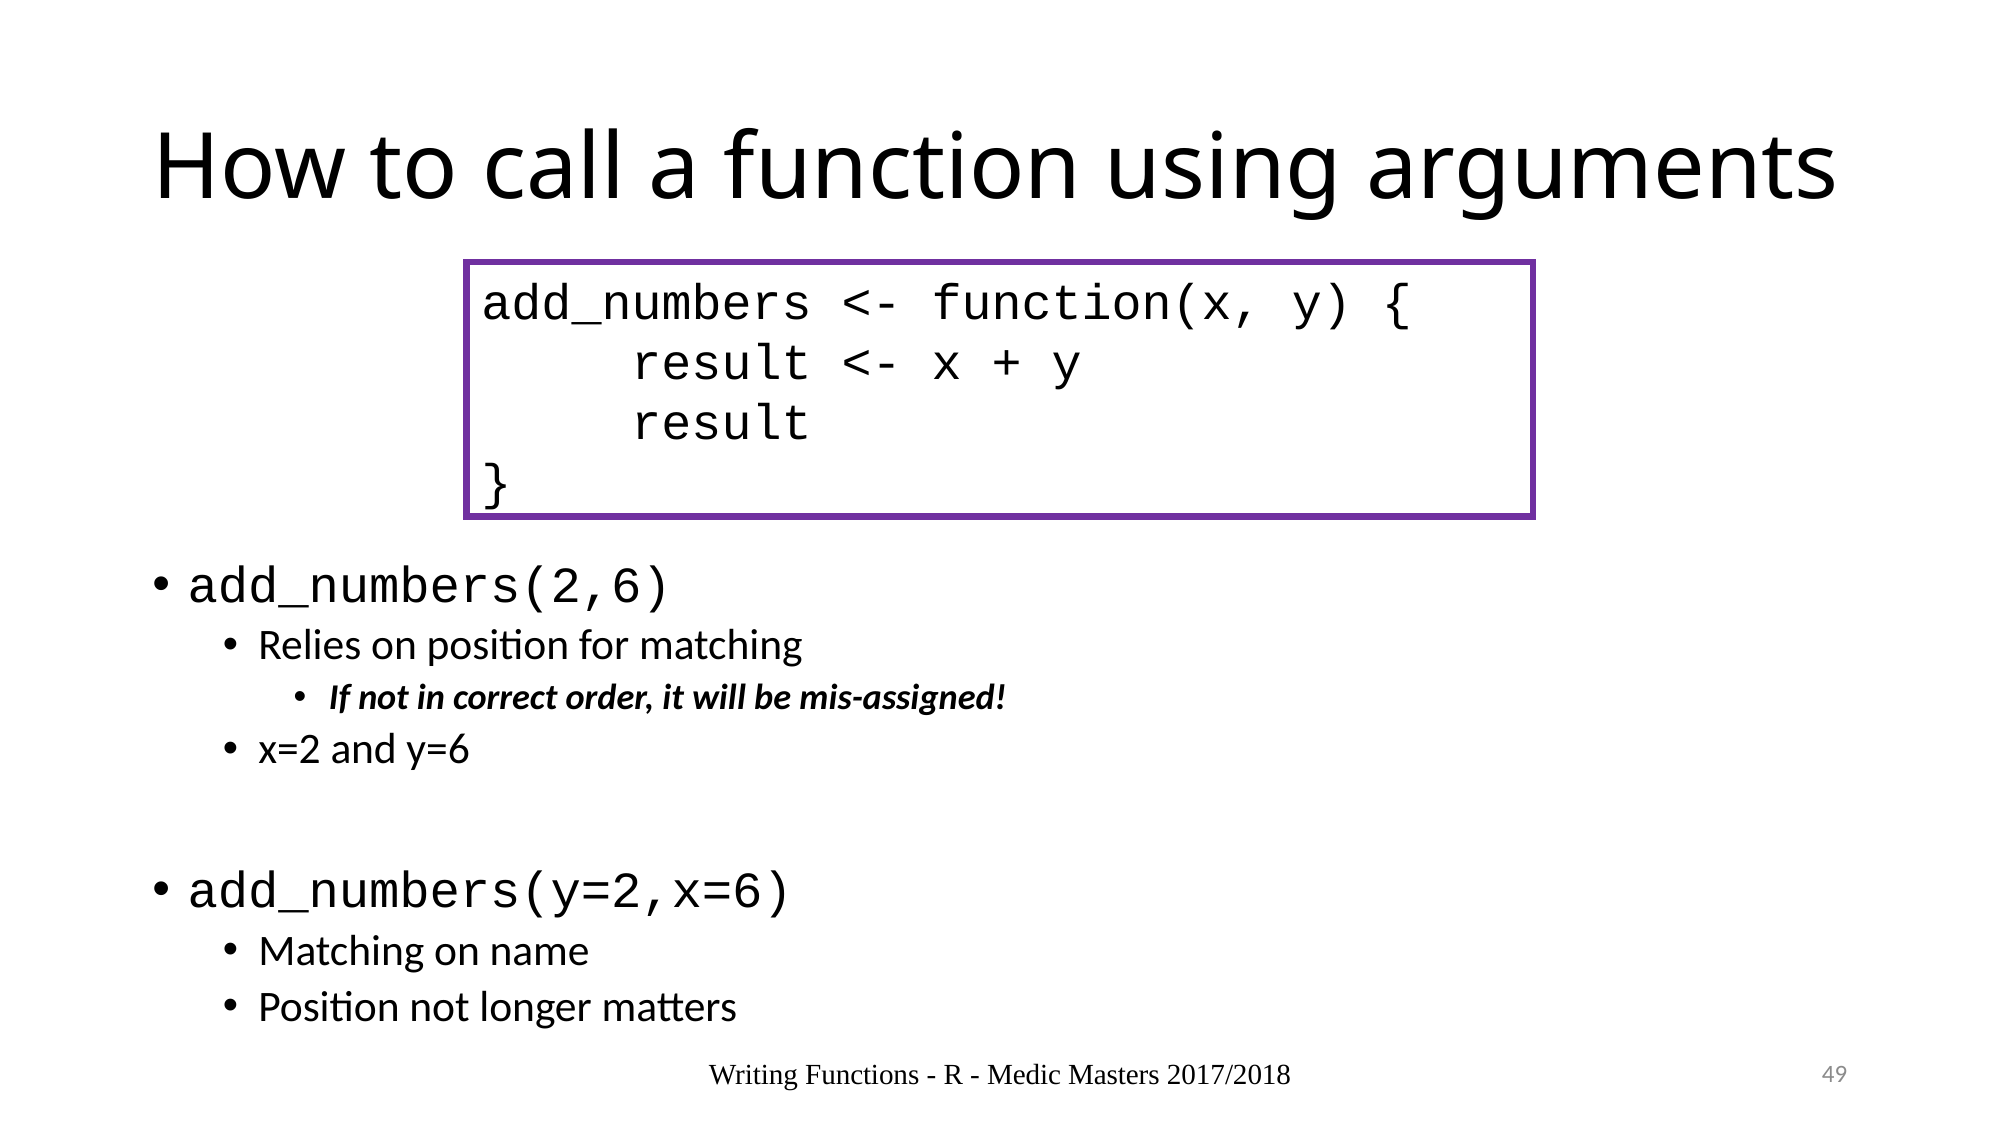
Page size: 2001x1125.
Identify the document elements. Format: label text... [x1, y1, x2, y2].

list add_numbers(2,6) Relies on position for matching If not in correct order, it will be mis-assigned! x=2 and y=6 add_numbers(y=2,x=6) Matching on name Position not longer matters [137, 551, 1863, 1043]
footer Writing Functions - R - Medic Masters 2017/2018 [662, 1042, 1338, 1103]
slide_number 49 [1412, 1042, 1863, 1103]
text_box add_numbers <- function(x, y) { result <- x + y result } [466, 261, 1534, 517]
title How to call a function using arguments [137, 59, 1863, 278]
